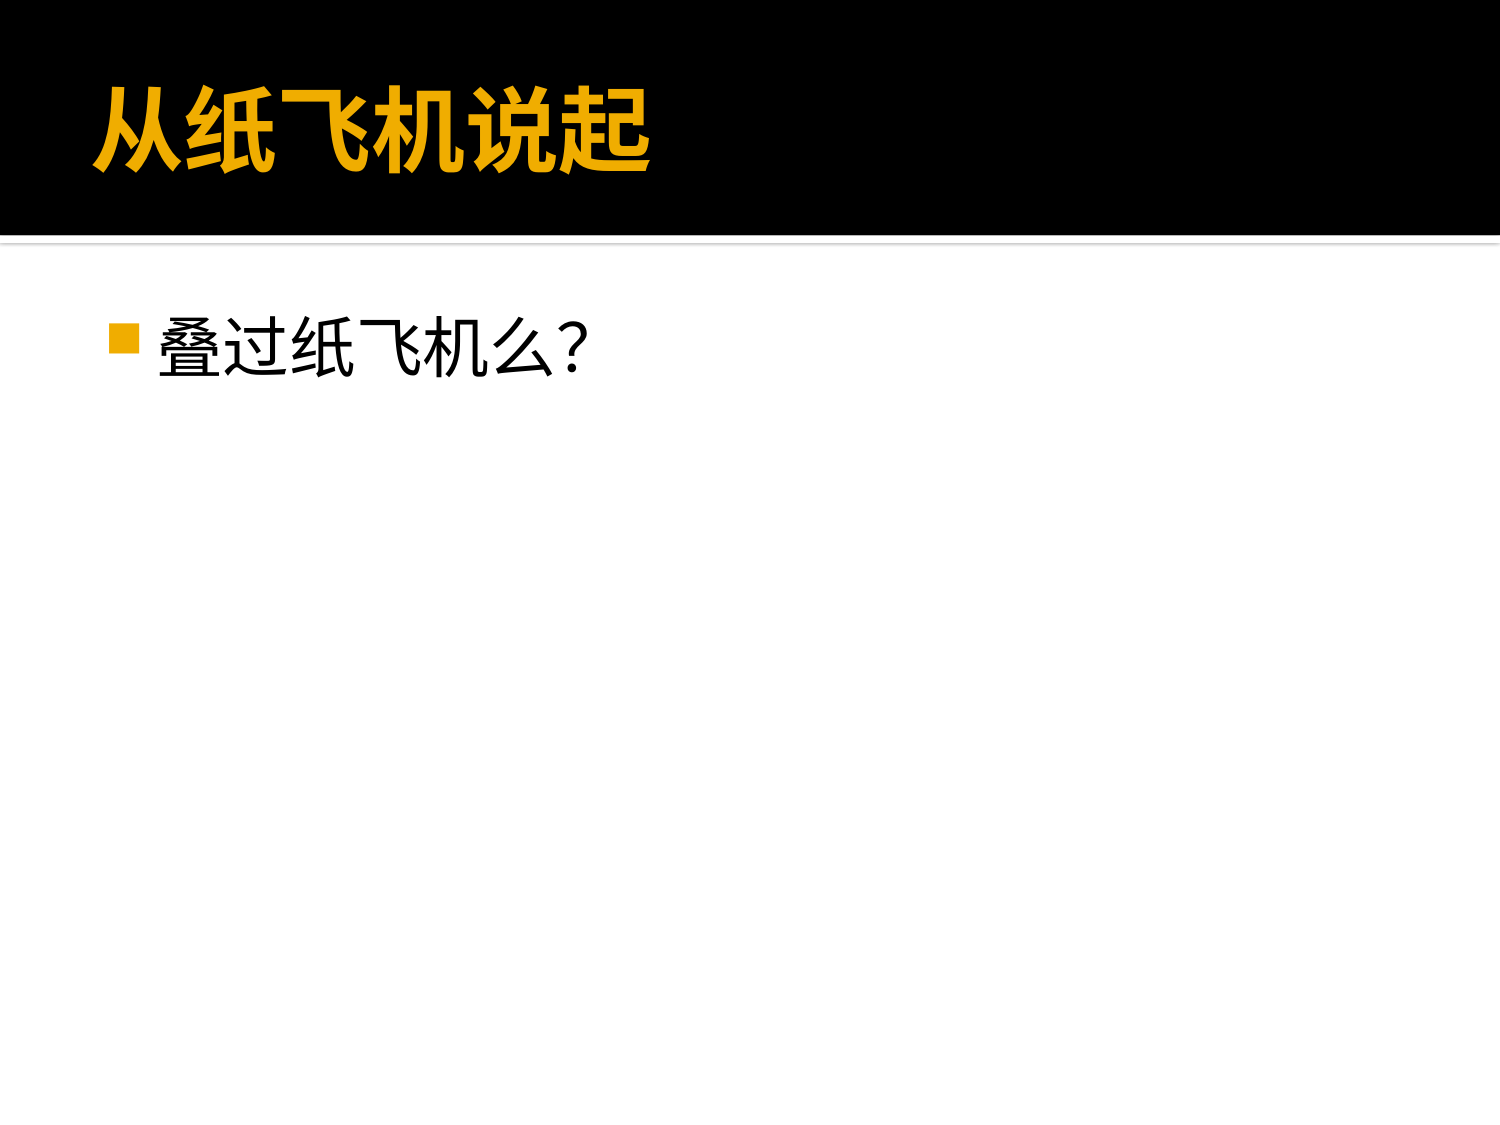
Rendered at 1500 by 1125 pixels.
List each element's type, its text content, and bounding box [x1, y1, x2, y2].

list 叠过纸飞机么？ [75, 291, 1425, 1050]
title 从纸飞机说起 [75, 25, 1425, 231]
